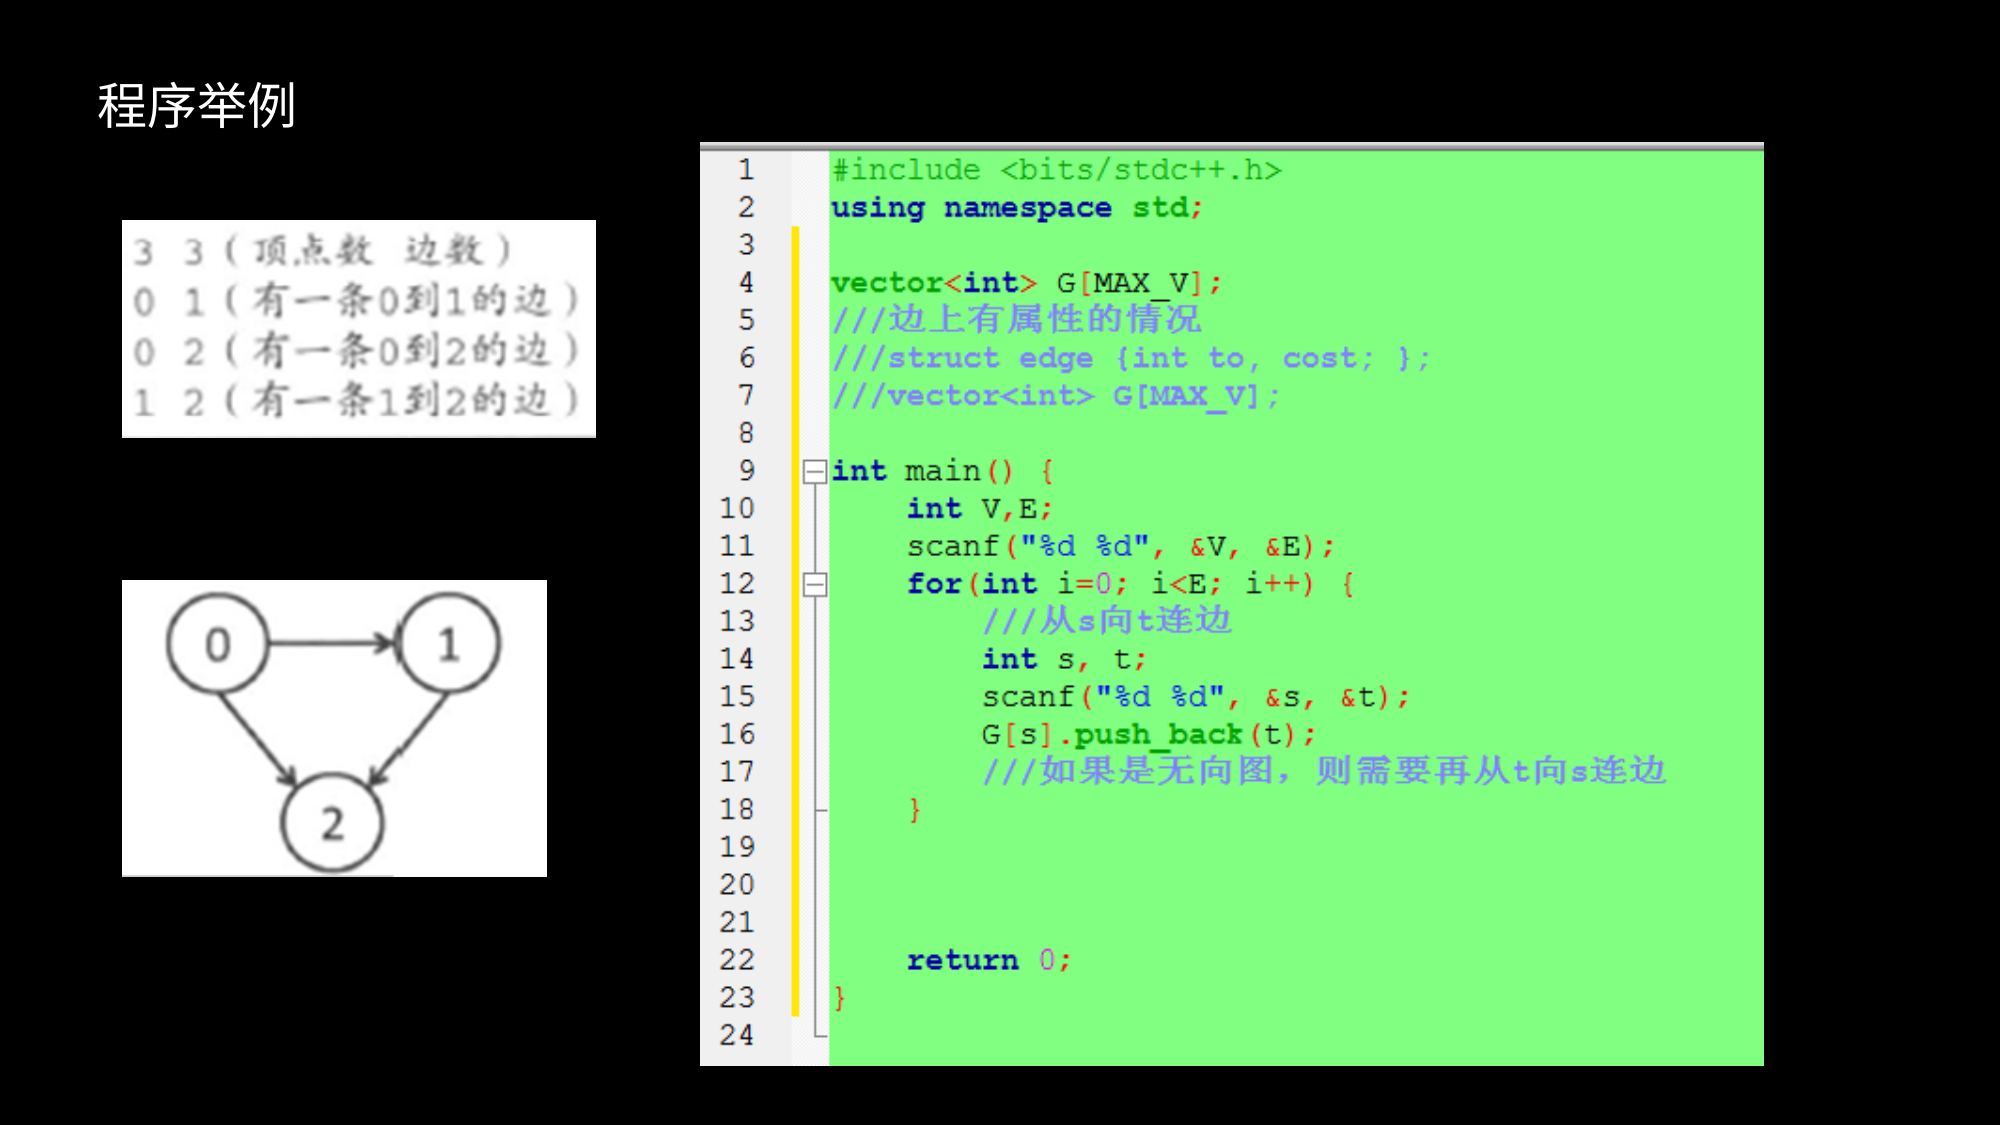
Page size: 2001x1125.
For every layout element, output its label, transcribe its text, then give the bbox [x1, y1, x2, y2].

picture [121, 580, 548, 877]
picture [121, 220, 596, 438]
picture [700, 142, 1764, 1066]
text_box 程序举例 [82, 66, 313, 142]
